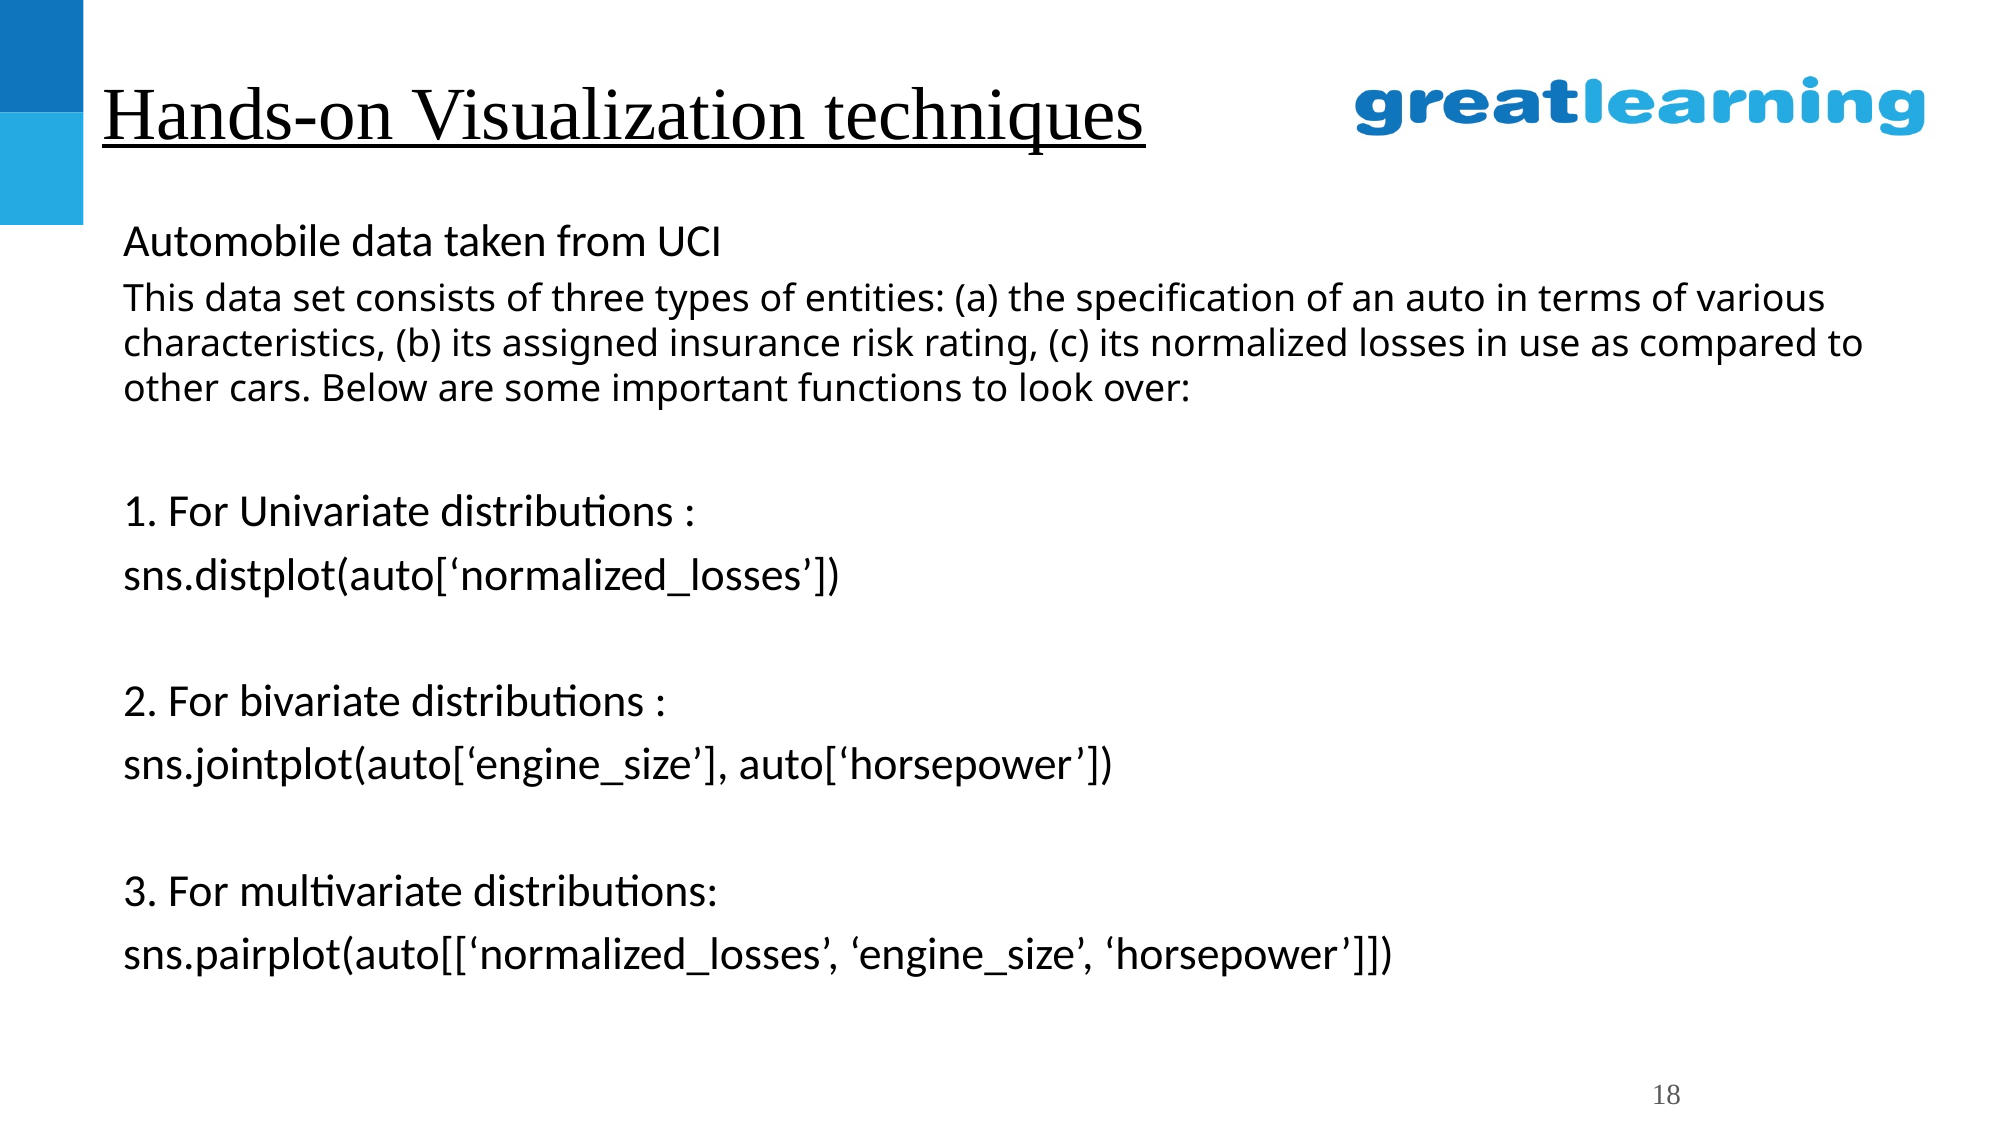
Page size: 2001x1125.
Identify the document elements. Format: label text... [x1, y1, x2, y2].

text_box ‹#› [1433, 1062, 1900, 1123]
text_box [92, 952, 1493, 1059]
picture [1438, 52, 1936, 145]
title Hands-on Visualization techniques [87, 15, 1438, 203]
list Automobile data taken from UCI This data set consists of three types of entities: (a) the specification of an auto in terms of various characteristics, (b) its assigned insurance risk rating, (c) its normalized losses in use as compared to other cars. Below are some important functions to look over: 1. For Univariate distributions : sns.distplot(auto[‘normalized_losses’]) 2. For bivariate distributions : sns.jointplot(auto[‘engine_size’], auto[‘horsepower’]) 3. For multivariate distributions: sns.pairplot(auto[[‘normalized_losses’, ‘engine_size’, ‘horsepower’]]) [87, 203, 1900, 1063]
